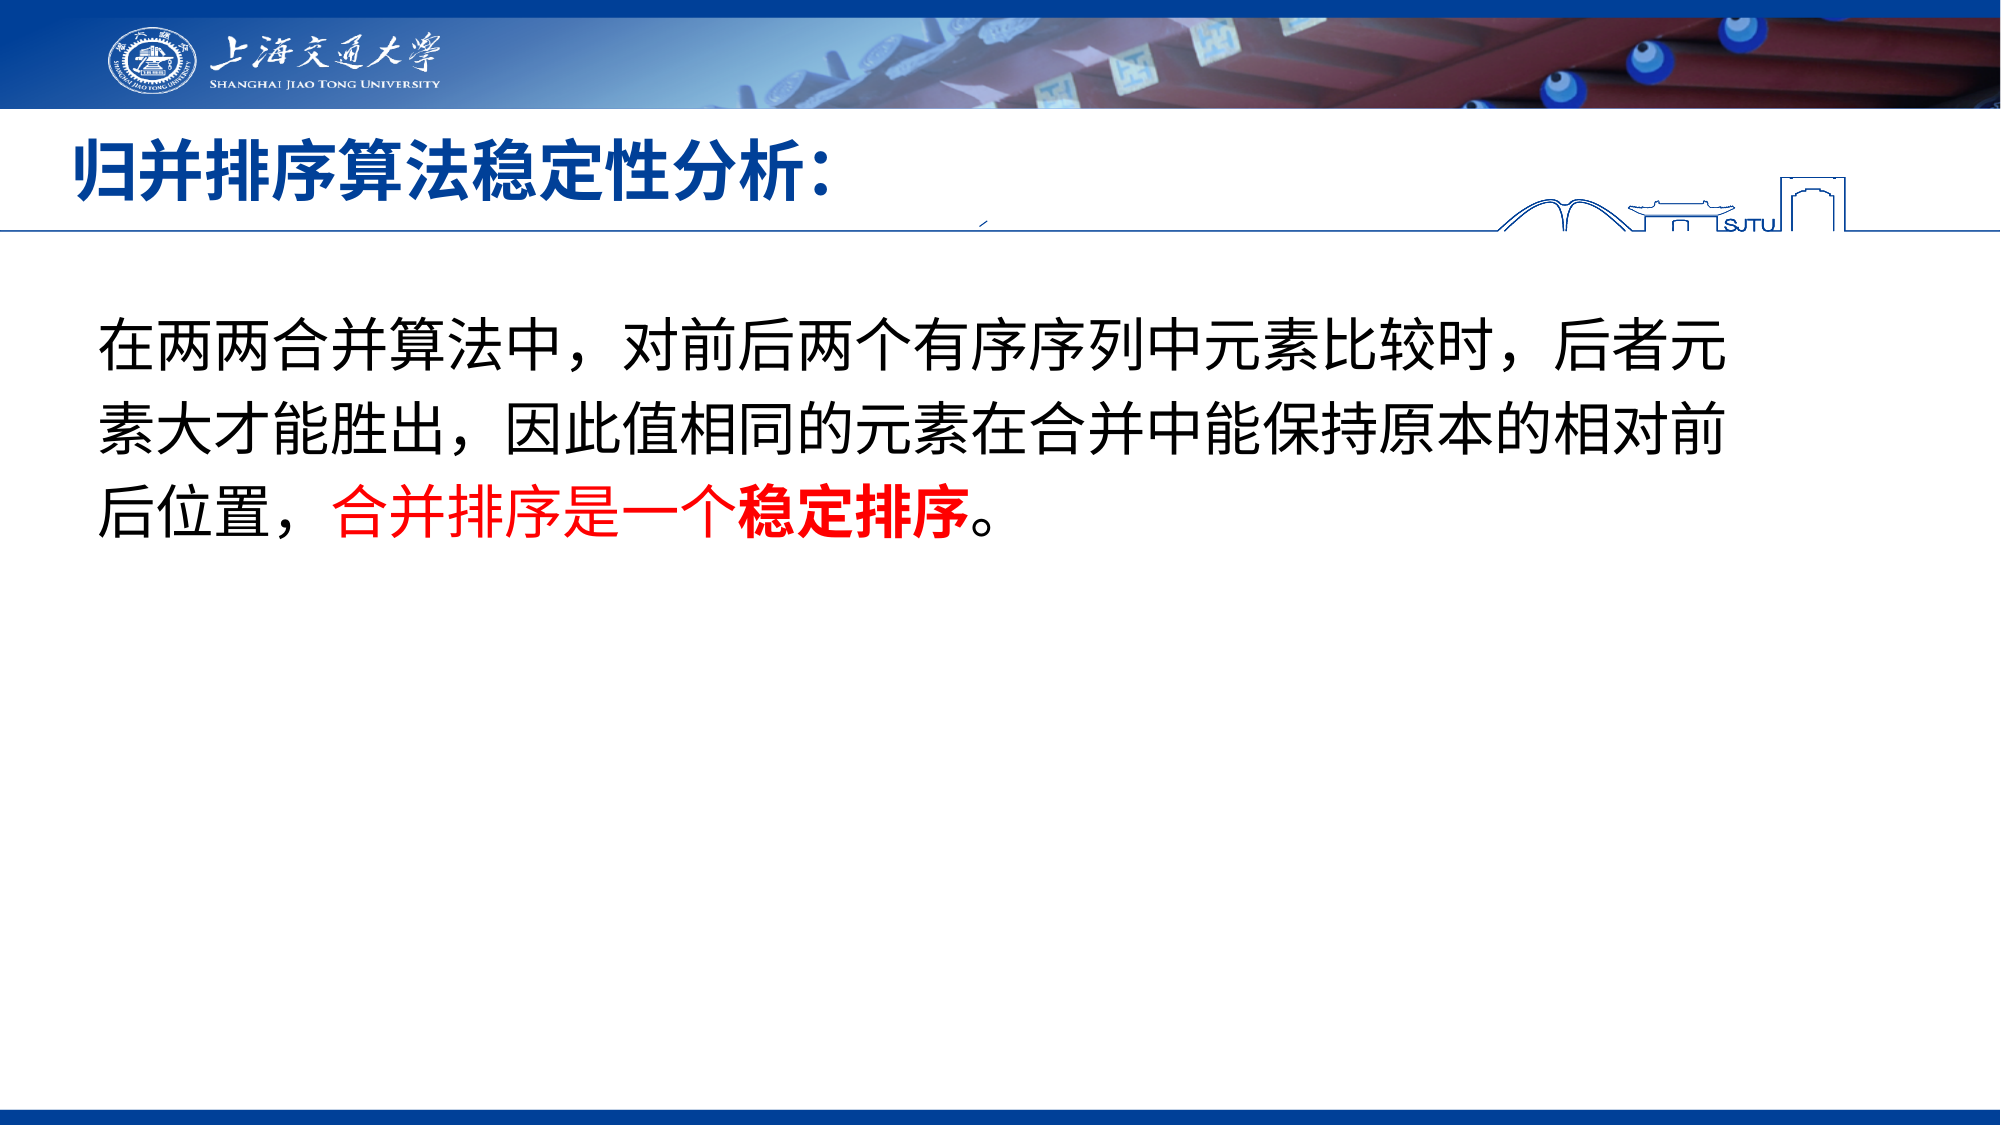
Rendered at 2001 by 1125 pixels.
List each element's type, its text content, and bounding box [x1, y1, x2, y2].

title 归并排序算法稳定性分析： [56, 126, 968, 221]
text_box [979, 220, 988, 227]
picture [0, 0, 2001, 109]
list 在两两合并算法中，对前后两个有序序列中元素比较时，后者元素大才能胜出，因此值相同的元素在合并中能保持原本的相对前后位置，合并排序是一个稳定排序。 [82, 286, 1765, 757]
